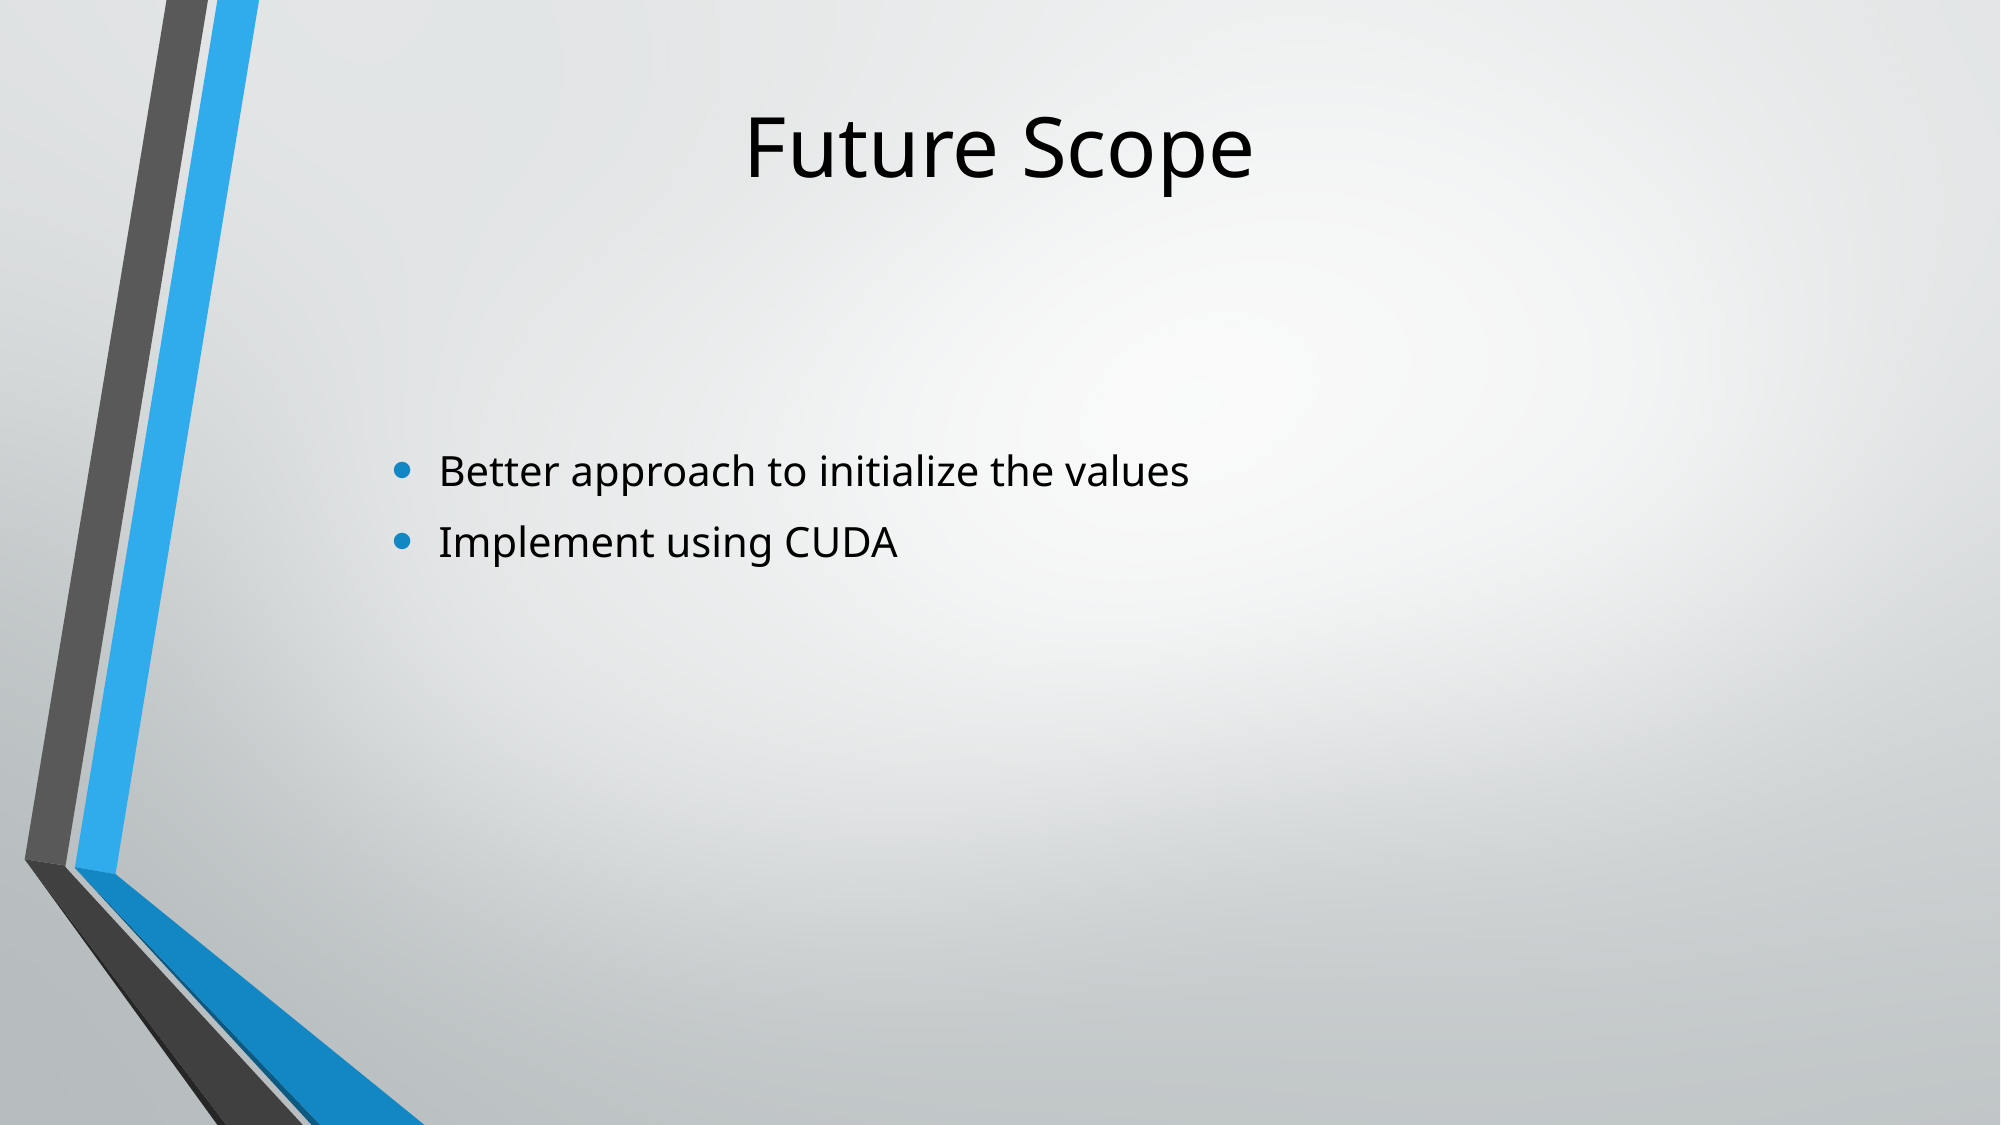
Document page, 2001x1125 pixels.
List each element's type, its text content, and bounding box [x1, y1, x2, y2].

text_box [276, 301, 1921, 814]
text_box Future Scope [0, 0, 2000, 288]
text_box [251, 276, 1896, 789]
text_box Better approach to initialize the values Implement using CUDA [301, 326, 1946, 1038]
